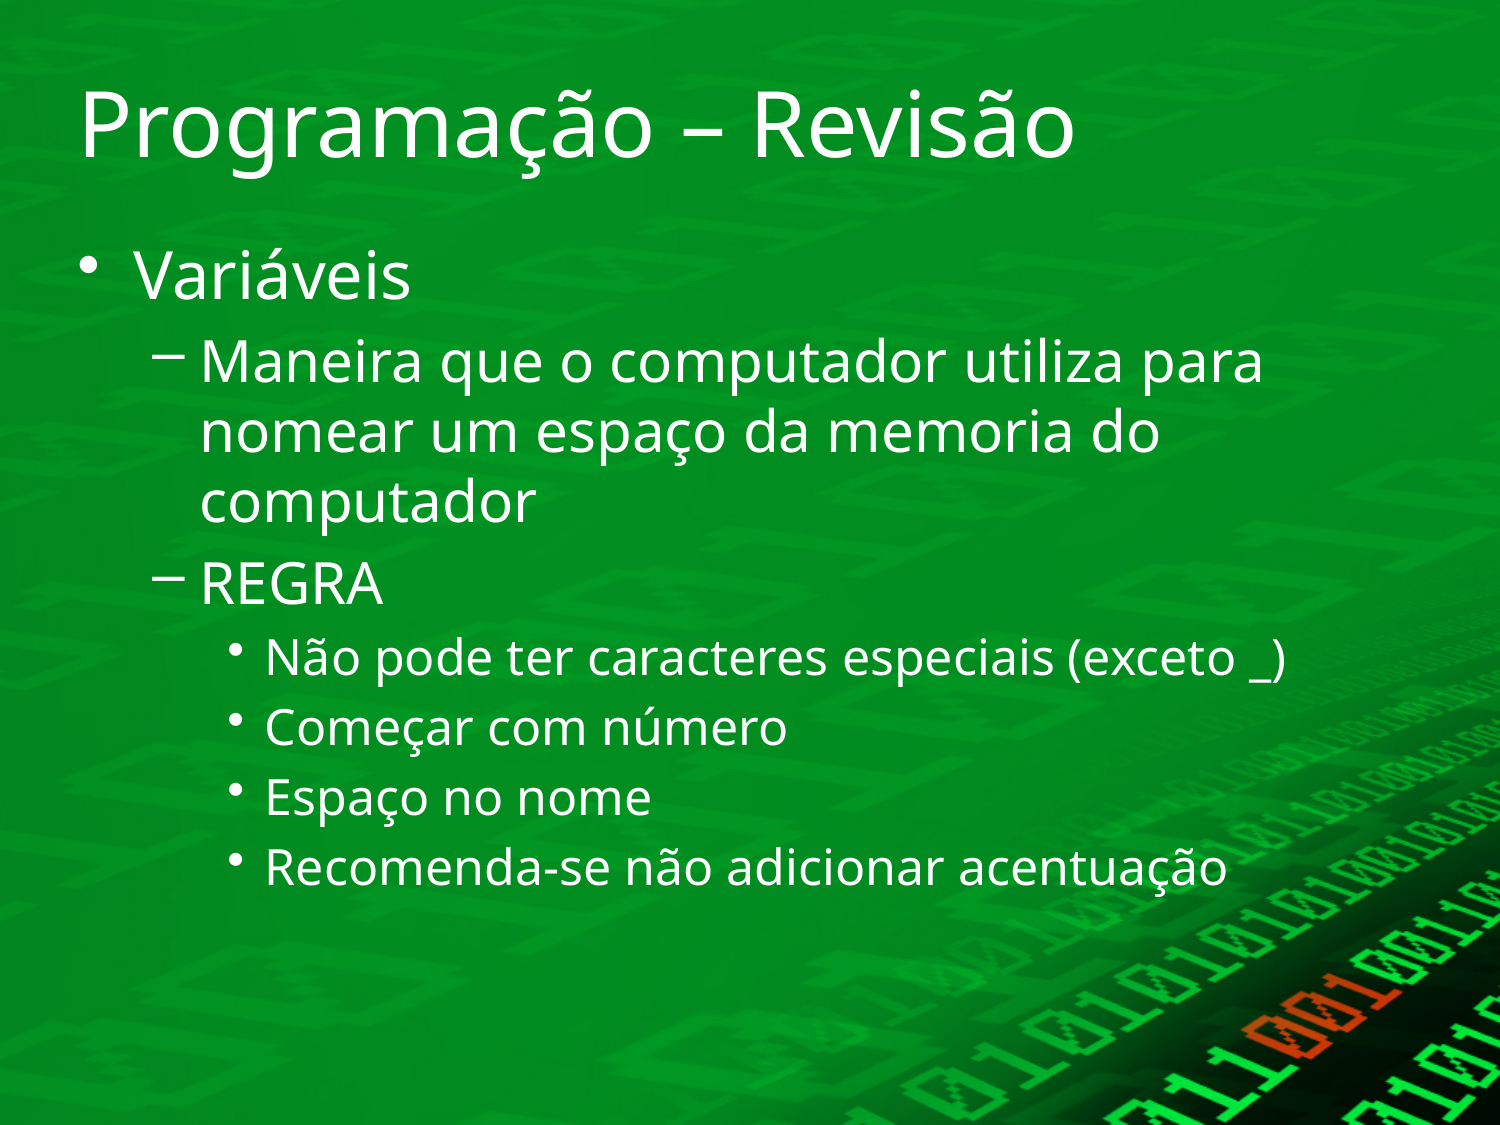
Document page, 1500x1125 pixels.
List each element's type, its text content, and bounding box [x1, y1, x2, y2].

title Programação – Revisão [62, 62, 1263, 180]
list Variáveis Maneira que o computador utiliza para nomear um espaço da memoria do computador REGRA Não pode ter caracteres especiais (exceto _) Começar com número Espaço no nome Recomenda-se não adicionar acentuação [62, 224, 1412, 776]
picture [0, 0, 1500, 1125]
